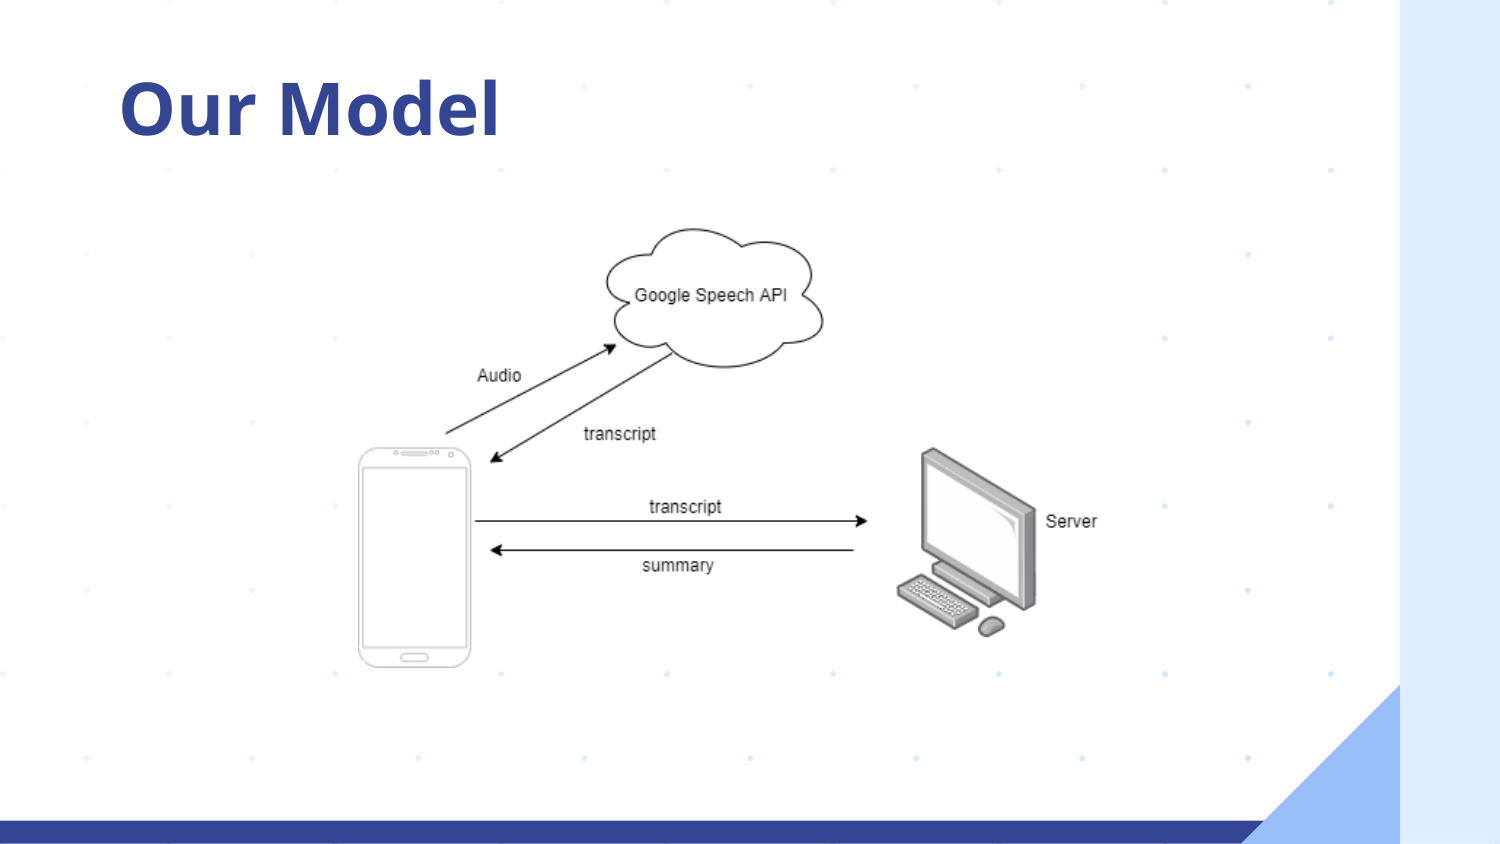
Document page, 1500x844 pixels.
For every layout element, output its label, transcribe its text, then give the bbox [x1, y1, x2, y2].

picture [357, 214, 1102, 668]
title Our Model [103, 63, 1397, 151]
